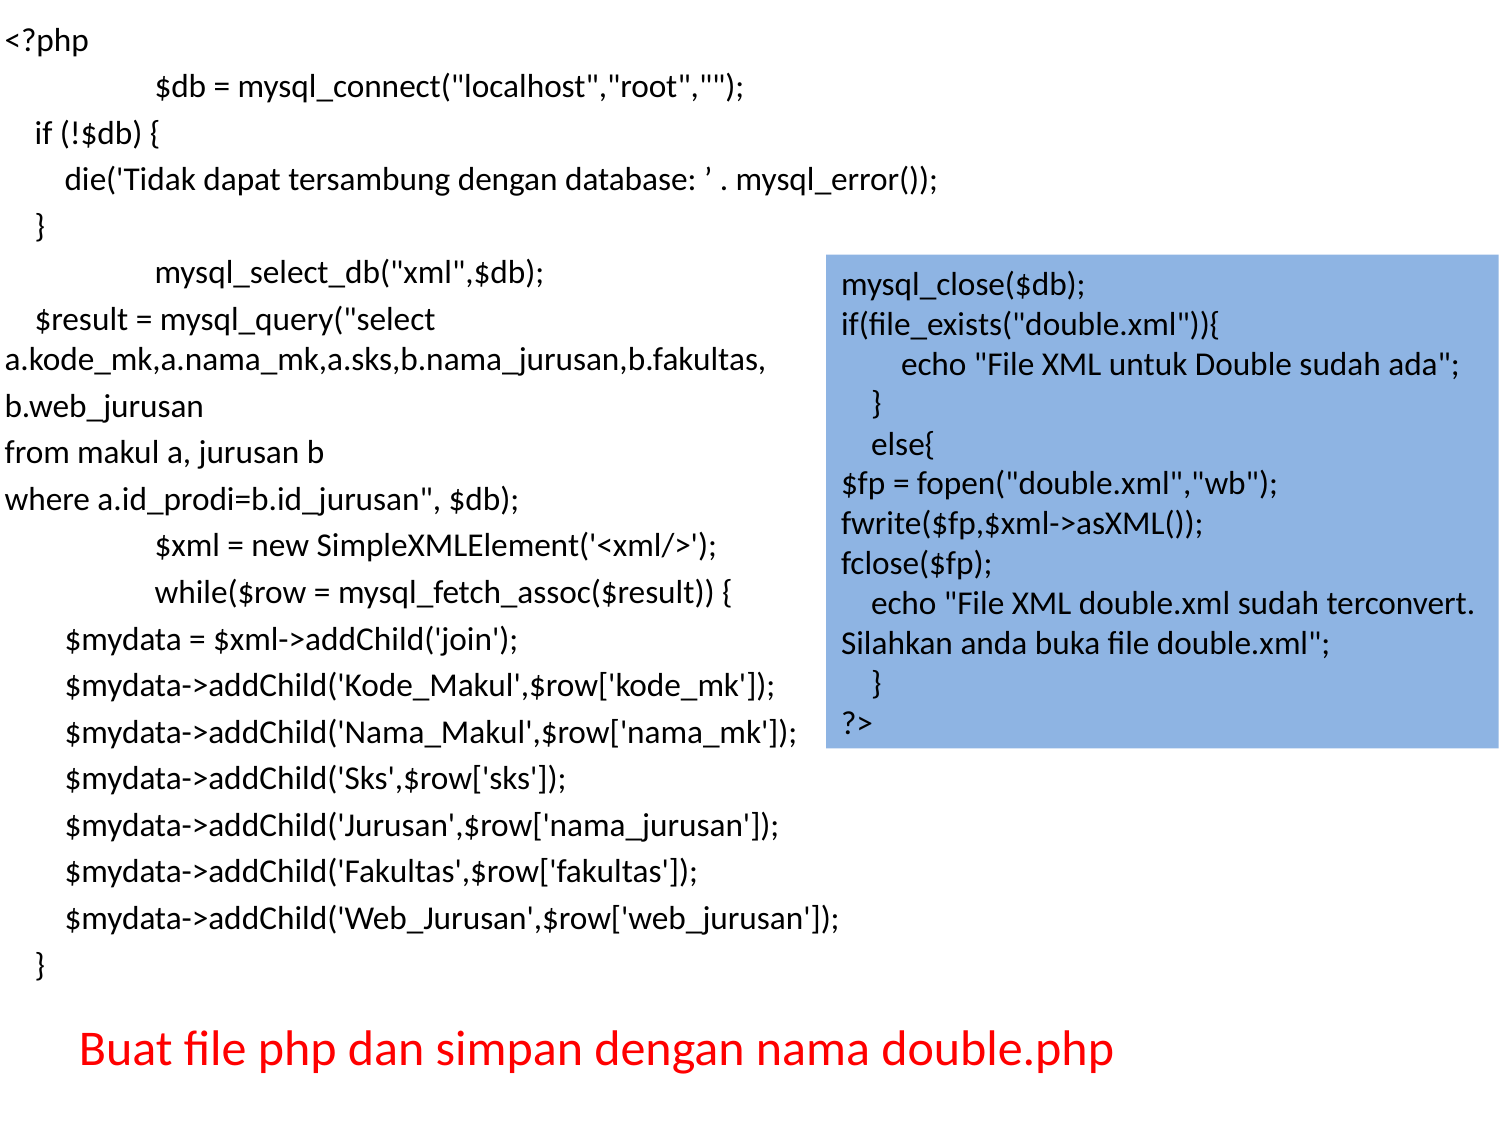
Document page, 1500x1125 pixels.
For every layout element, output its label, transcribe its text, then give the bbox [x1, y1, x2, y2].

title Buat file php dan simpan dengan nama double.php [0, 968, 1193, 1123]
list <?php $db = mysql_connect("localhost","root",""); if (!$db) { die('Tidak dapat tersambung dengan database: ’ . mysql_error()); } mysql_select_db("xml",$db); $result = mysql_query("select a.kode_mk,a.nama_mk,a.sks,b.nama_jurusan,b.fakultas, b.web_jurusan from makul a, jurusan b where a.id_prodi=b.id_jurusan", $db); $xml = new SimpleXMLElement('<xml/>'); while($row = mysql_fetch_assoc($result)) { $mydata = $xml->addChild('join'); $mydata->addChild('Kode_Makul',$row['kode_mk']); $mydata->addChild('Nama_Makul',$row['nama_mk']); $mydata->addChild('Sks',$row['sks']); $mydata->addChild('Jurusan',$row['nama_jurusan']); $mydata->addChild('Fakultas',$row['fakultas']); $mydata->addChild('Web_Jurusan',$row['web_jurusan']); } [0, 10, 1002, 920]
text_box mysql_close($db); if(file_exists("double.xml")){ echo "File XML untuk Double sudah ada"; } else{ $fp = fopen("double.xml","wb"); fwrite($fp,$xml->asXML()); fclose($fp); echo "File XML double.xml sudah terconvert. Silahkan anda buka file double.xml"; } ?> [826, 254, 1499, 749]
